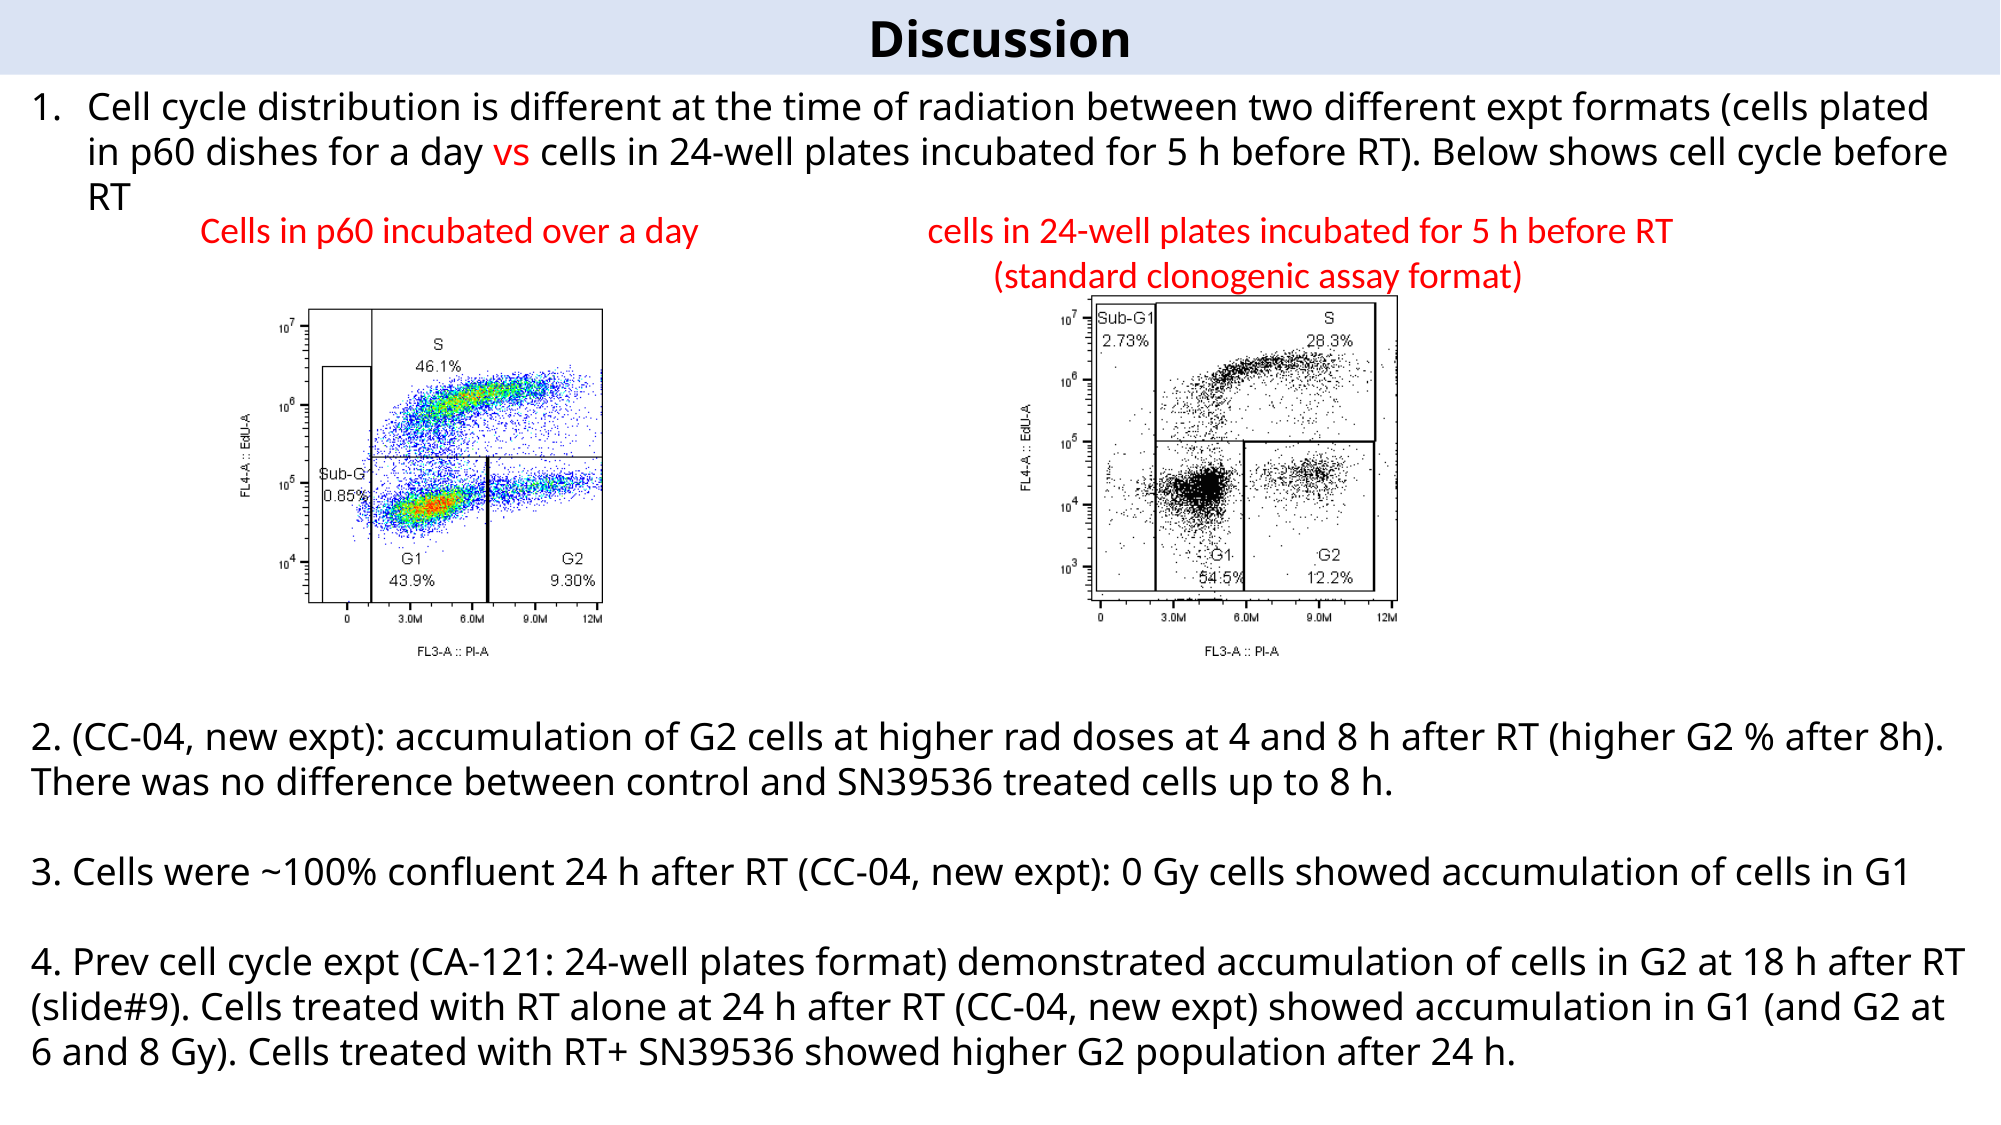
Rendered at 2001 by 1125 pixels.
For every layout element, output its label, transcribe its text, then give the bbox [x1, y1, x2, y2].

text_box Discussion [0, 0, 2000, 75]
picture [236, 295, 603, 656]
picture [1016, 281, 1398, 656]
text_box Cell cycle distribution is different at the time of radiation between two different expt formats (cells plated in p60 dishes for a day vs cells in 24-well plates incubated for 5 h before RT). Below shows cell cycle before RT 2. (CC-04, new expt): accumulation of G2 cells at higher rad doses at 4 and 8 h after RT (higher G2 % after 8h). There was no difference between control and SN39536 treated cells up to 8 h. 3. Cells were ~100% confluent 24 h after RT (CC-04, new expt): 0 Gy cells showed accumulation of cells in G1 4. Prev cell cycle expt (CA-121: 24-well plates format) demonstrated accumulation of cells in G2 at 18 h after RT (slide#9). Cells treated with RT alone at 24 h after RT (CC-04, new expt) showed accumulation in G1 (and G2 at 6 and 8 Gy). Cells treated with RT+ SN39536 showed higher G2 population after 24 h. [16, 75, 1984, 1081]
text_box Cells in p60 incubated over a day cells in 24-well plates incubated for 5 h before RT (standard clonogenic assay format) [185, 198, 1953, 303]
